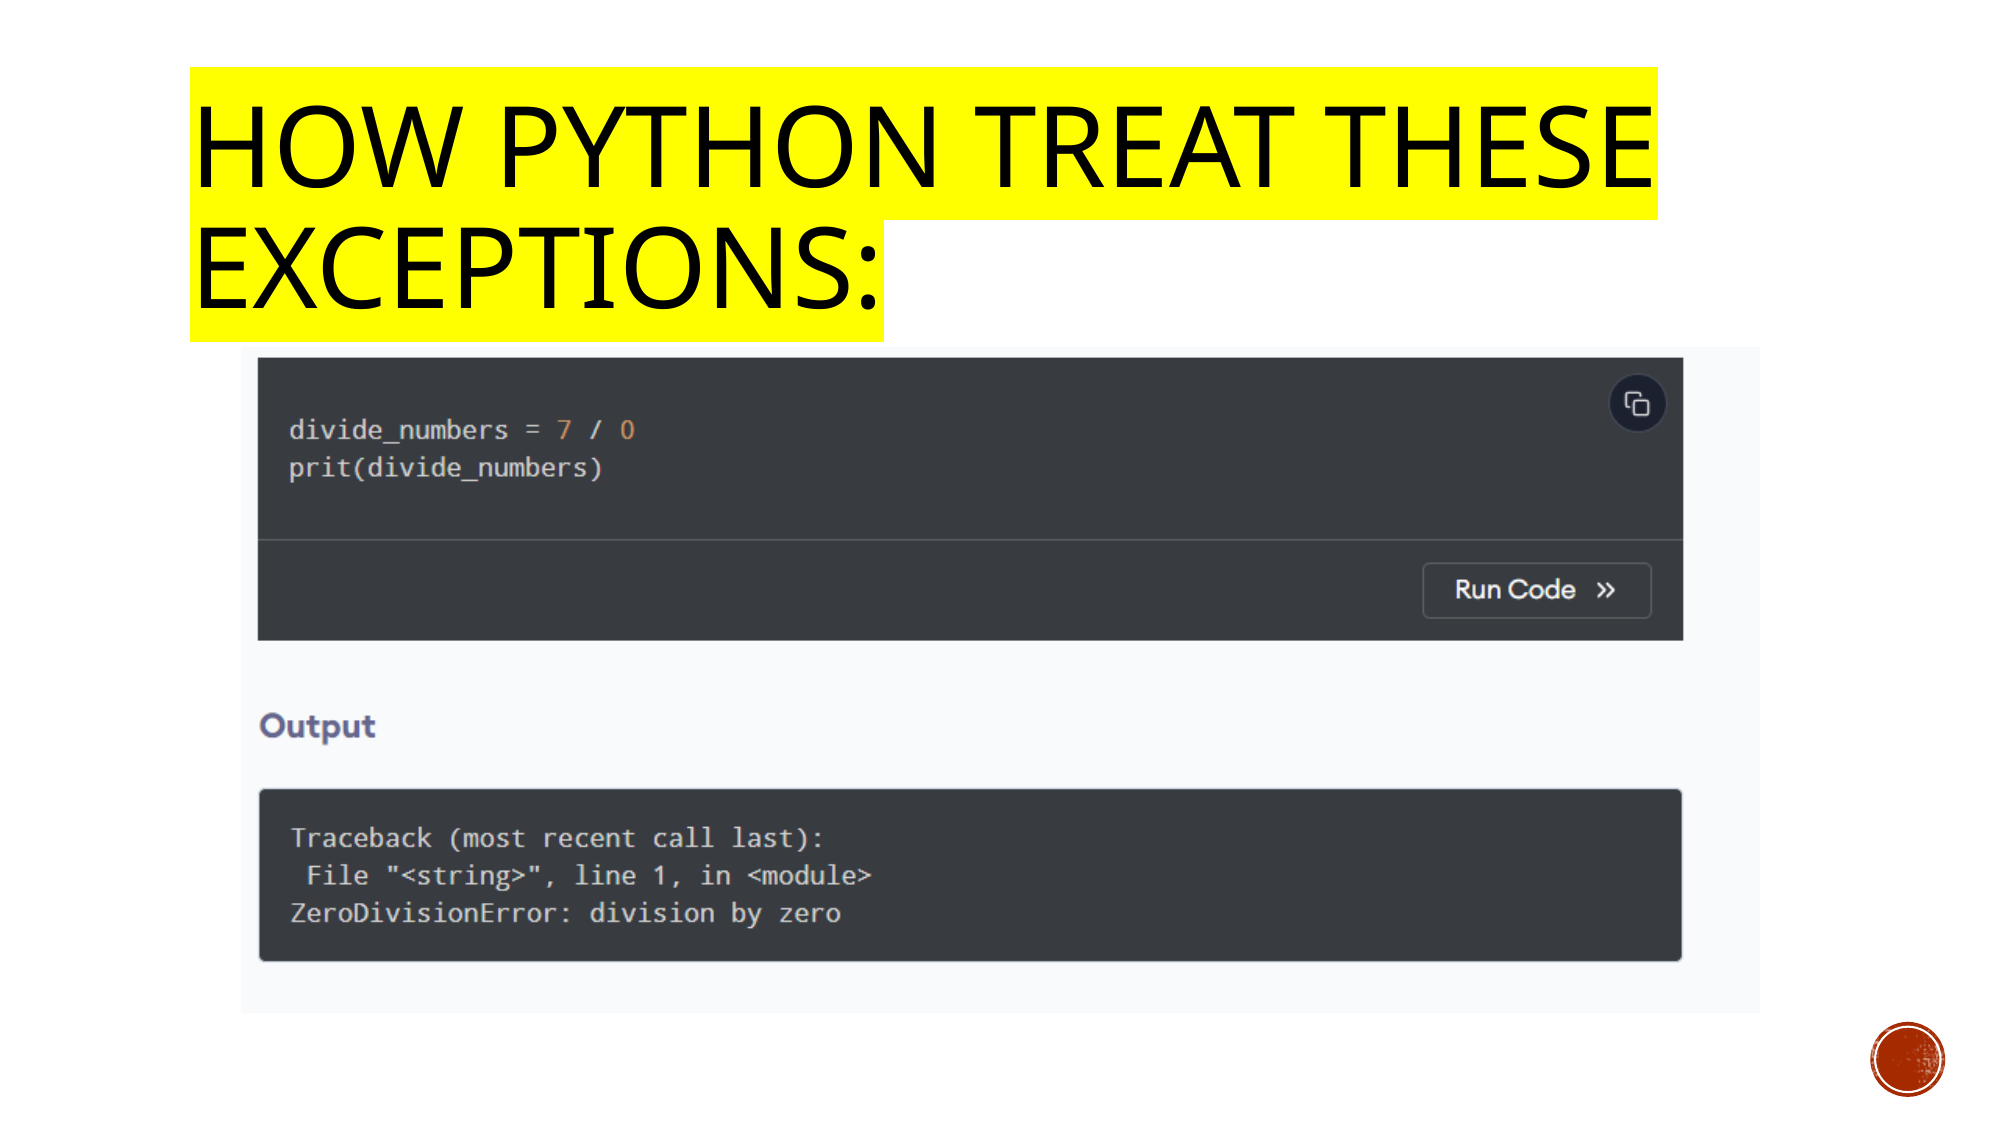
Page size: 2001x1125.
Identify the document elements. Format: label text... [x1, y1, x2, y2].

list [247, 349, 1758, 1011]
title How python treat these exceptions: [175, 79, 1826, 344]
